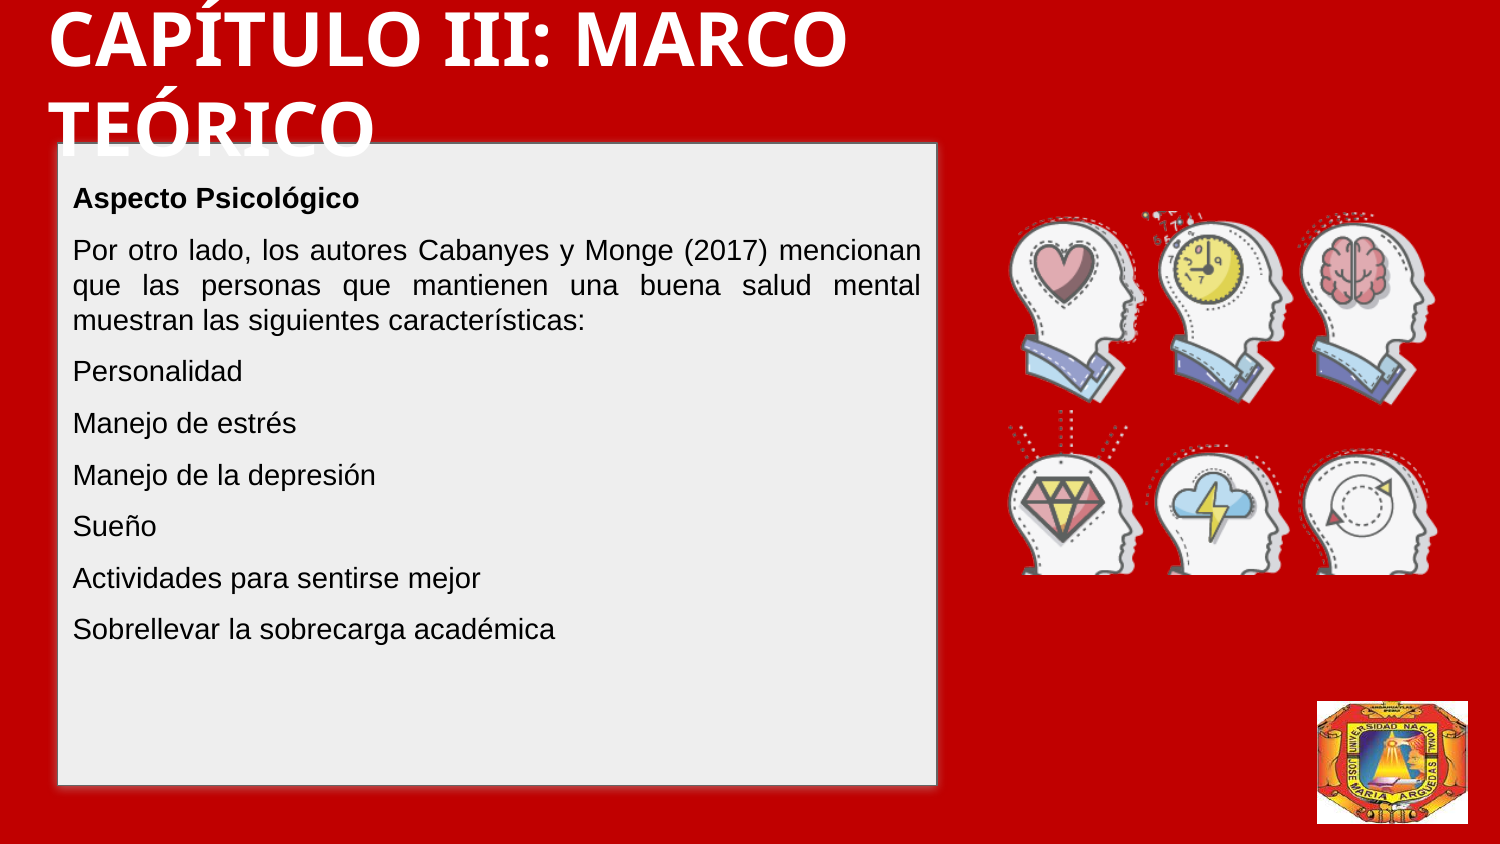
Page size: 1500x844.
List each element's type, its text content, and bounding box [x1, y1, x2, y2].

picture [1317, 701, 1468, 824]
text_box Aspecto Psicológico Por otro lado, los autores Cabanyes y Monge (2017) mencionan que las personas que mantienen una buena salud mental muestran las siguientes características: Personalidad Manejo de estrés Manejo de la depresión Sueño Actividades para sentirse mejor Sobrellevar la sobrecarga académica [57, 142, 937, 786]
picture [965, 211, 1468, 576]
title CAPÍTULO III: MARCO TEÓRICO [32, 58, 913, 105]
